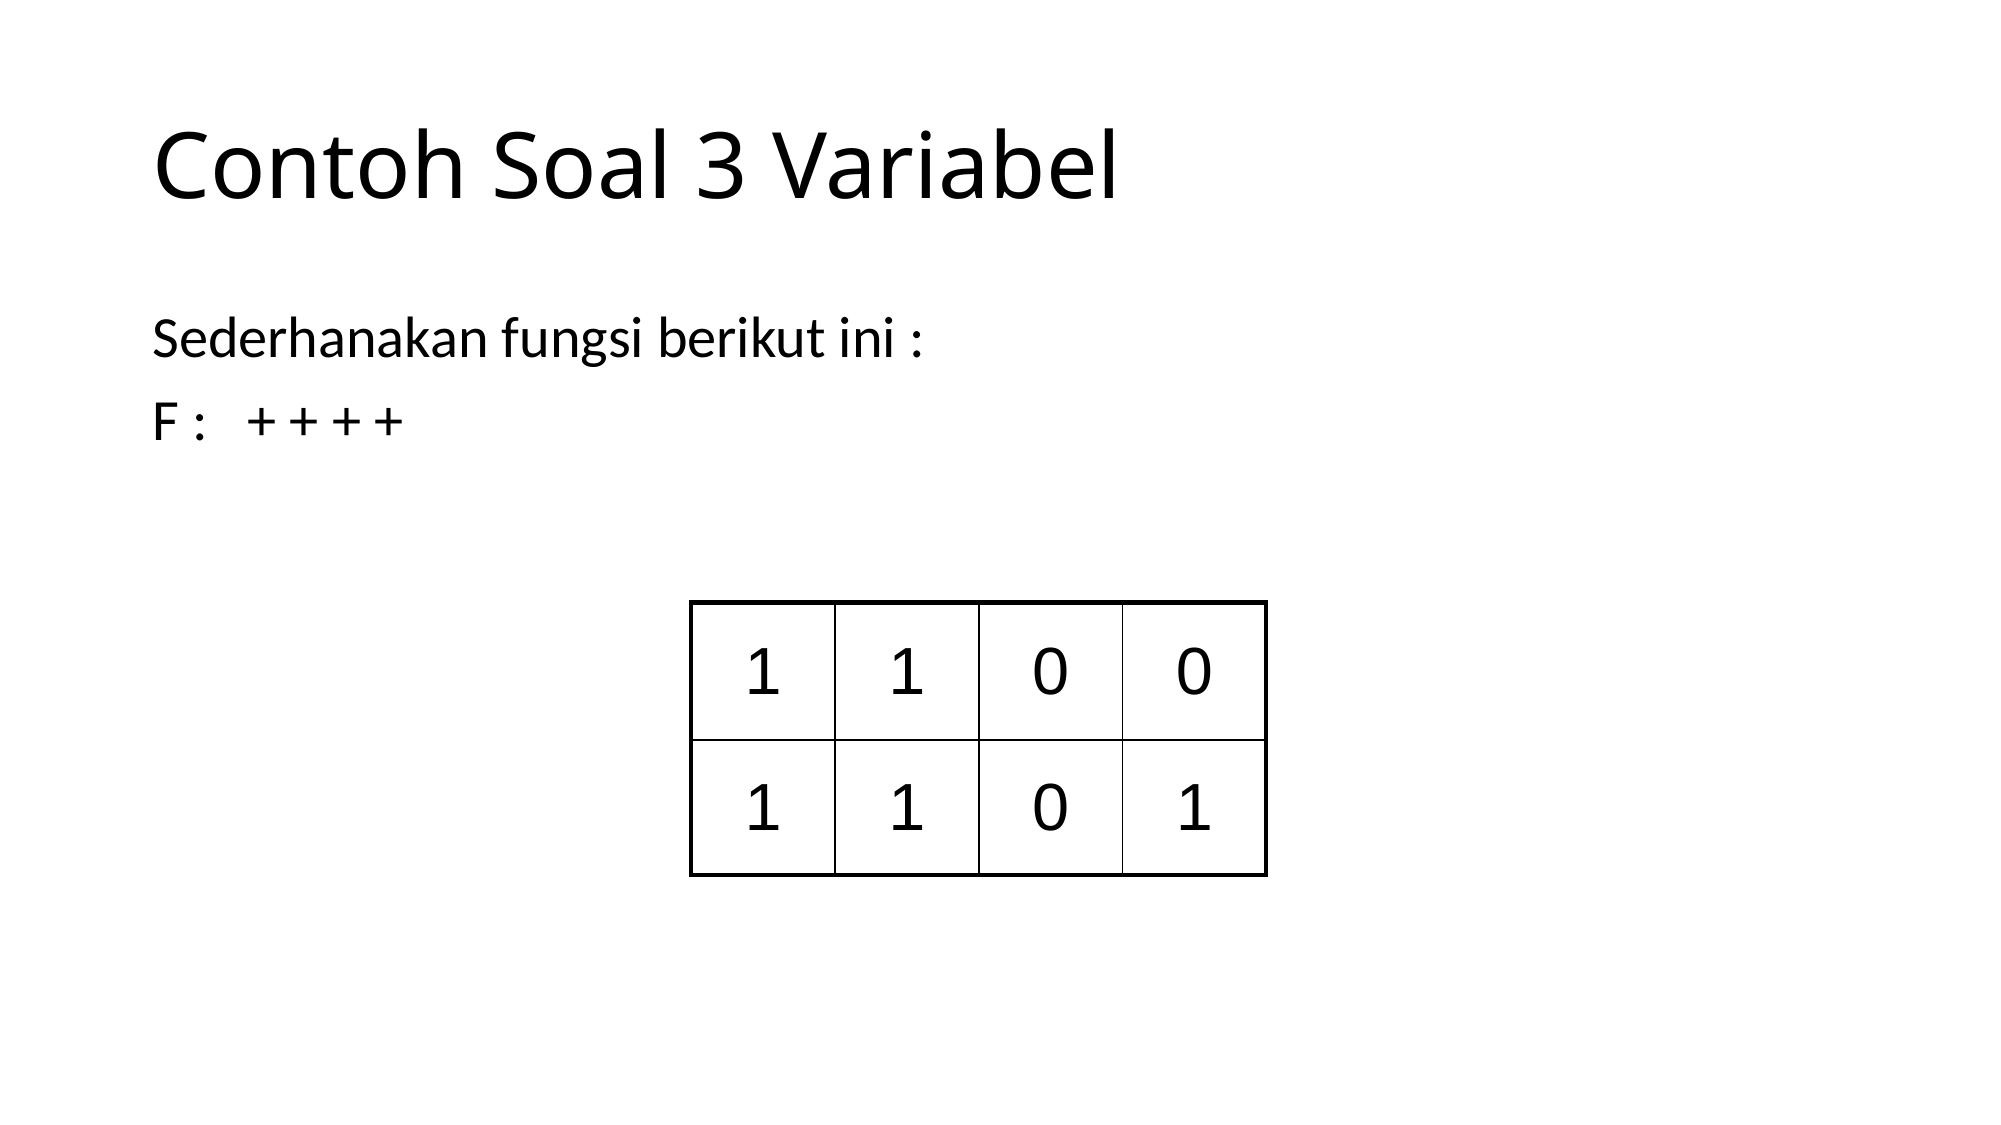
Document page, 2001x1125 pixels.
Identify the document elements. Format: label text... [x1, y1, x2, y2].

table_header 1 [693, 605, 834, 739]
table_cell 0 [980, 741, 1122, 873]
table_header 0 [980, 605, 1122, 739]
title Contoh Soal 3 Variabel [137, 59, 1863, 278]
table_cell 1 [836, 741, 978, 873]
table_header 0 [1123, 605, 1264, 739]
table_cell 1 [1123, 741, 1264, 873]
table_cell 1 [693, 741, 834, 873]
table_header 1 [836, 605, 978, 739]
